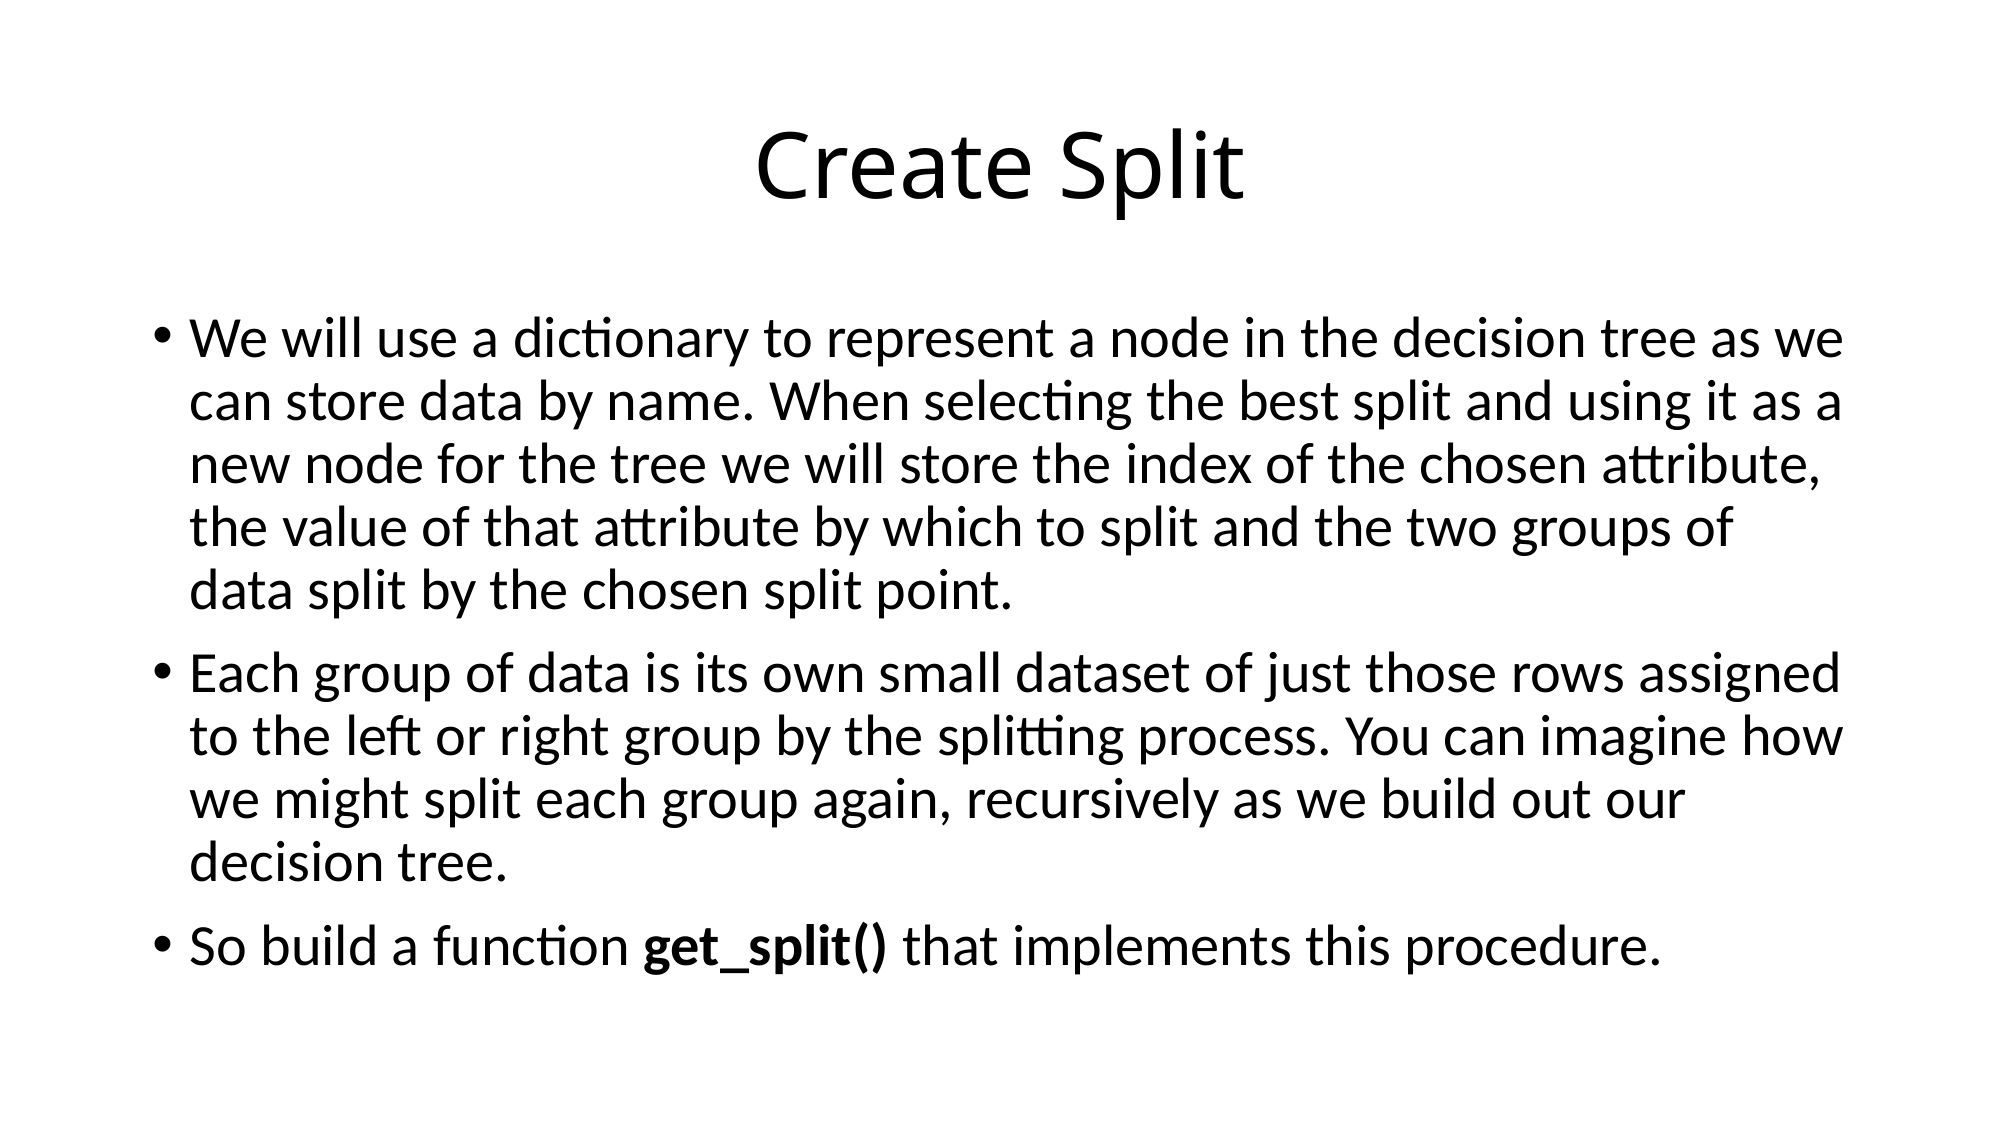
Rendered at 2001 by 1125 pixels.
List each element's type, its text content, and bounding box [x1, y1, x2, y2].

title Create Split [137, 59, 1863, 278]
list We will use a dictionary to represent a node in the decision tree as we can store data by name. When selecting the best split and using it as a new node for the tree we will store the index of the chosen attribute, the value of that attribute by which to split and the two groups of data split by the chosen split point. Each group of data is its own small dataset of just those rows assigned to the left or right group by the splitting process. You can imagine how we might split each group again, recursively as we build out our decision tree. So build a function get_split() that implements this procedure. [137, 299, 1863, 1014]
